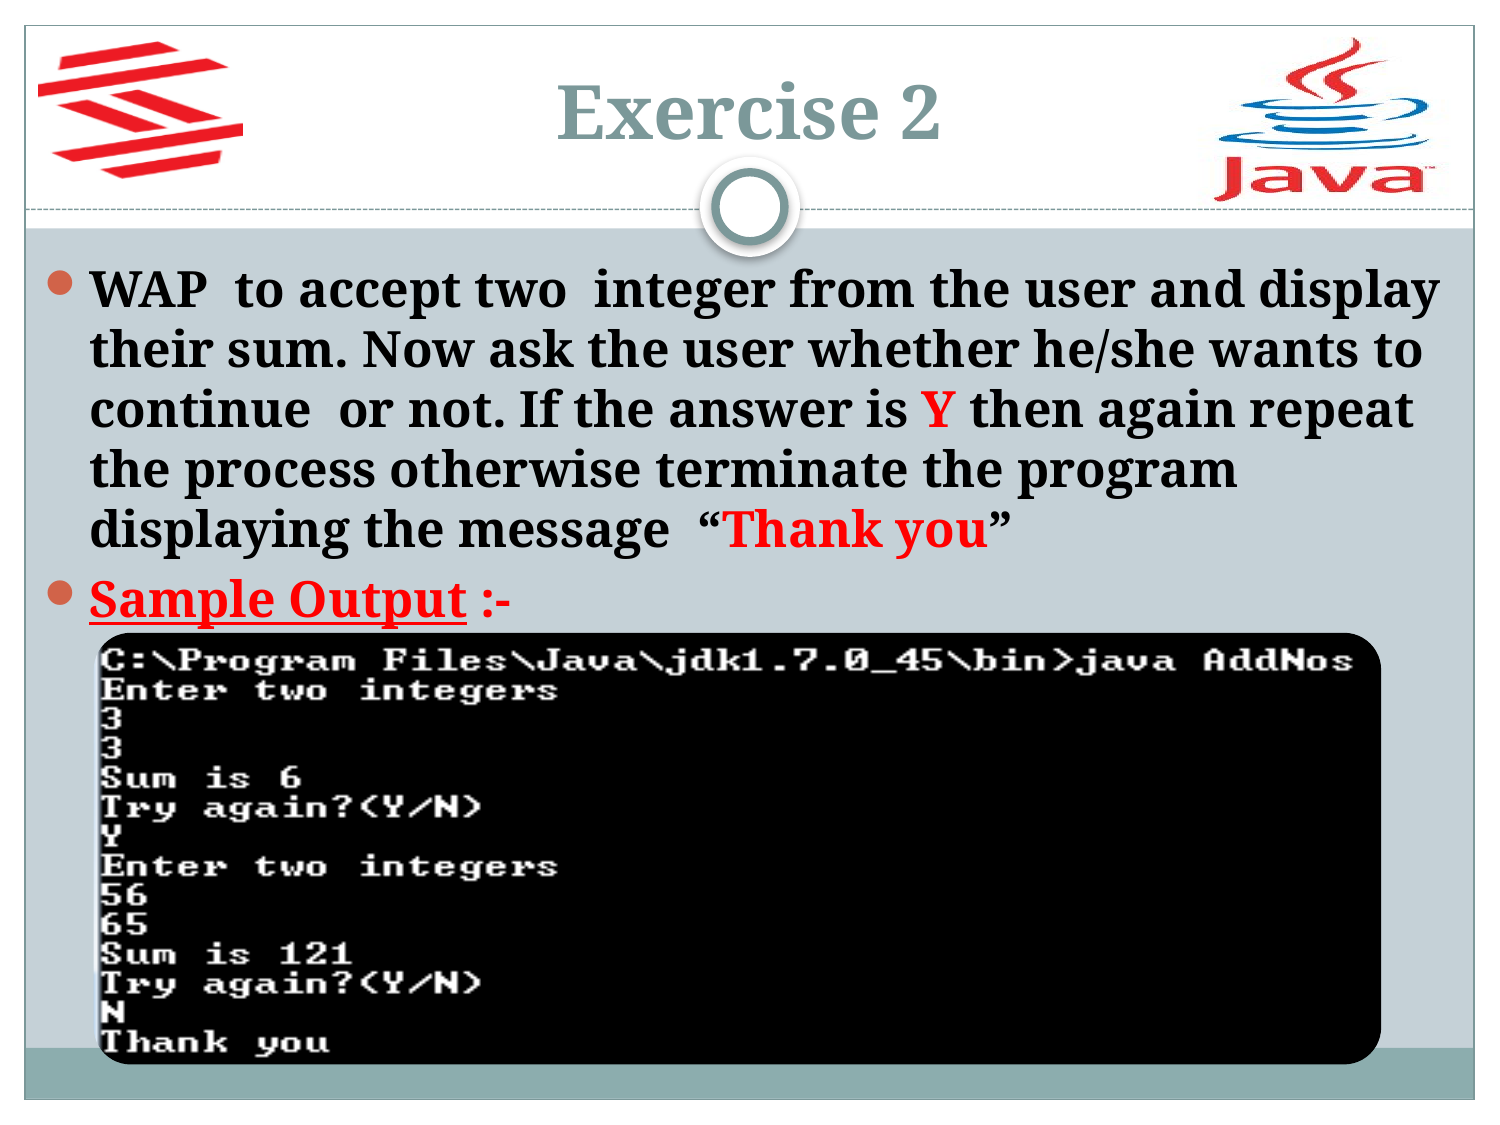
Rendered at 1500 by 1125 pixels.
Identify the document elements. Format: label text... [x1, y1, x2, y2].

picture [93, 632, 1382, 1065]
picture [1163, 30, 1471, 209]
list WAP to accept two integer from the user and display their sum. Now ask the user whether he/she wants to continue or not. If the answer is Y then again repeat the process otherwise terminate the program displaying the message “Thank you” Sample Output :- [29, 250, 1471, 1094]
picture [37, 40, 243, 185]
title Exercise 2 [237, 37, 1157, 162]
